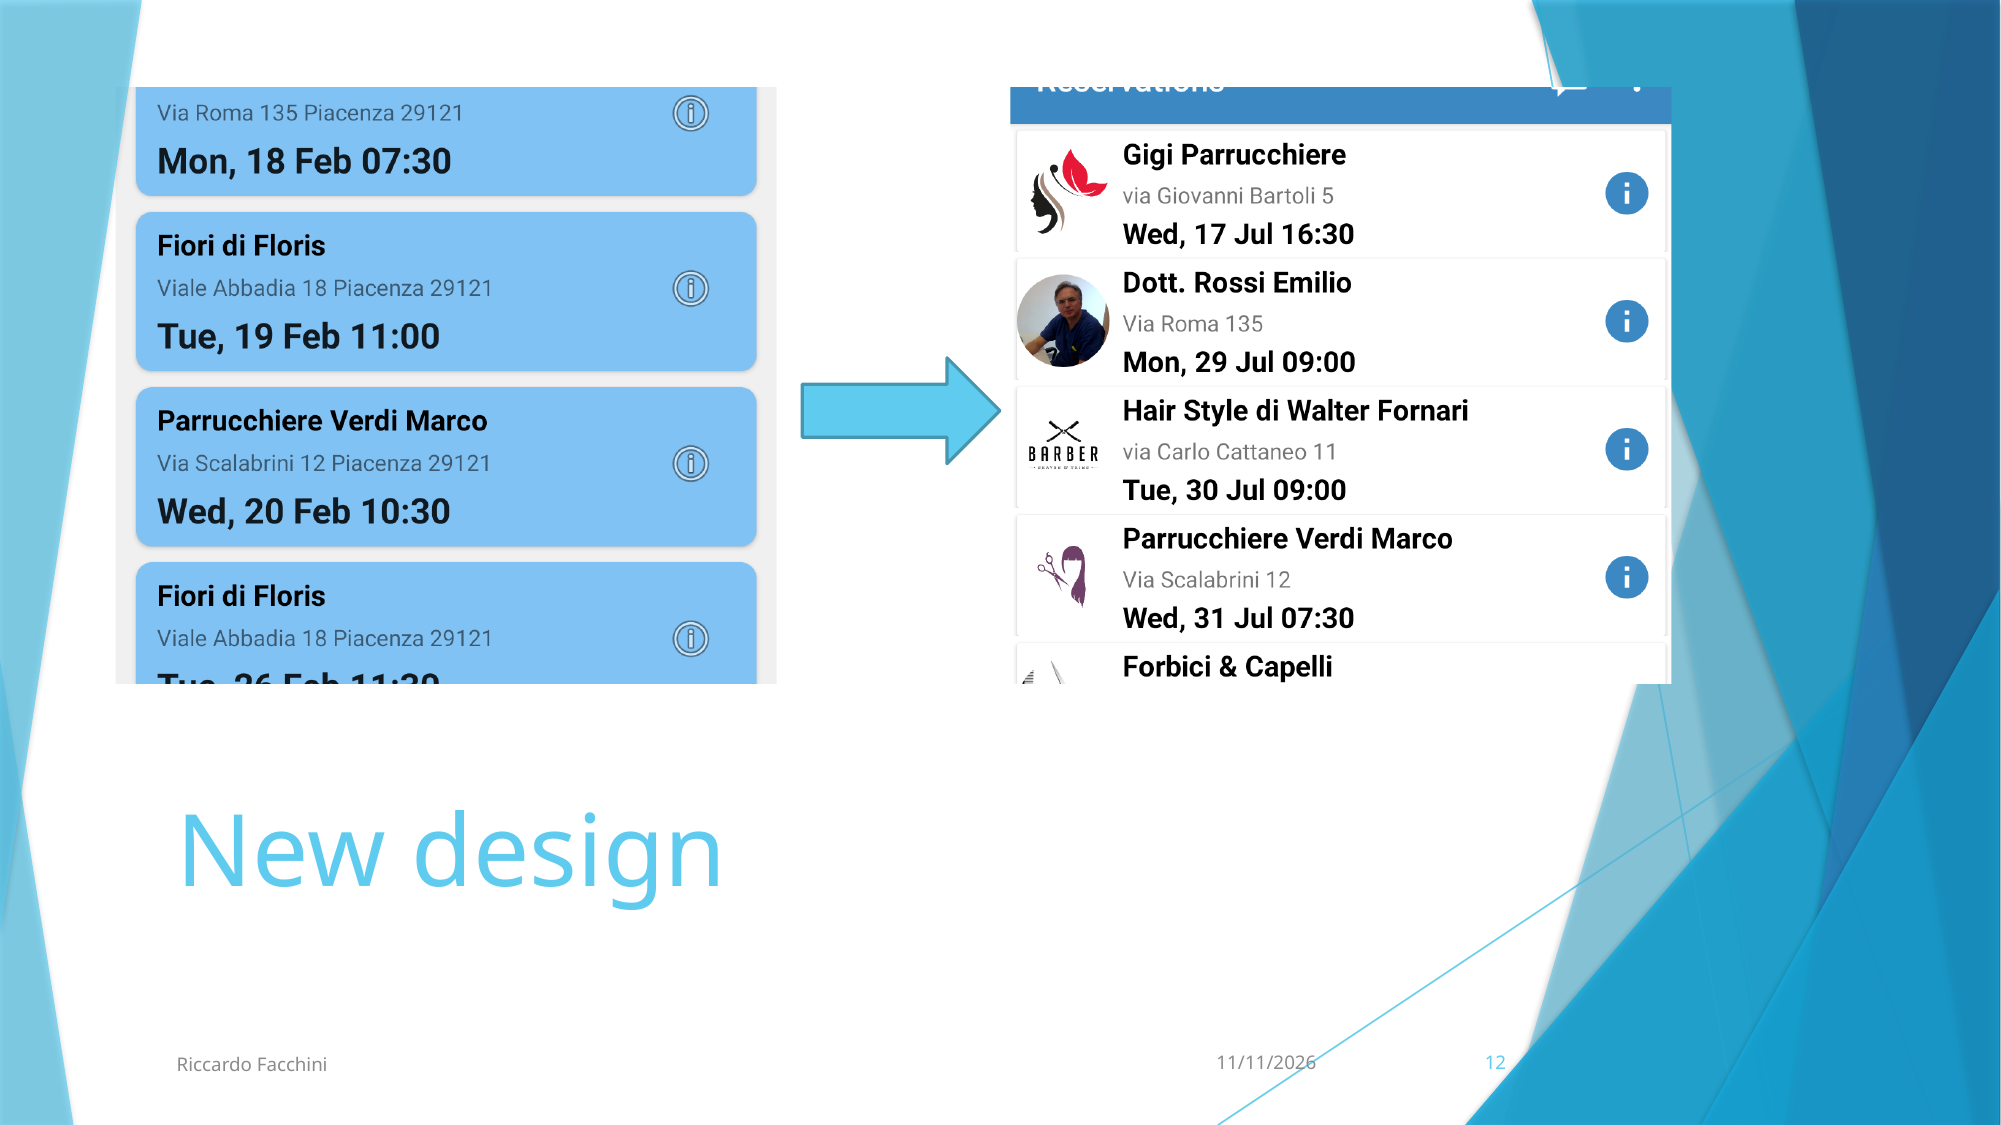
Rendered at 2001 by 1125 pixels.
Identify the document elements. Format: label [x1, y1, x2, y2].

text_box [0, 0, 2000, 1125]
picture [1009, 86, 1672, 685]
